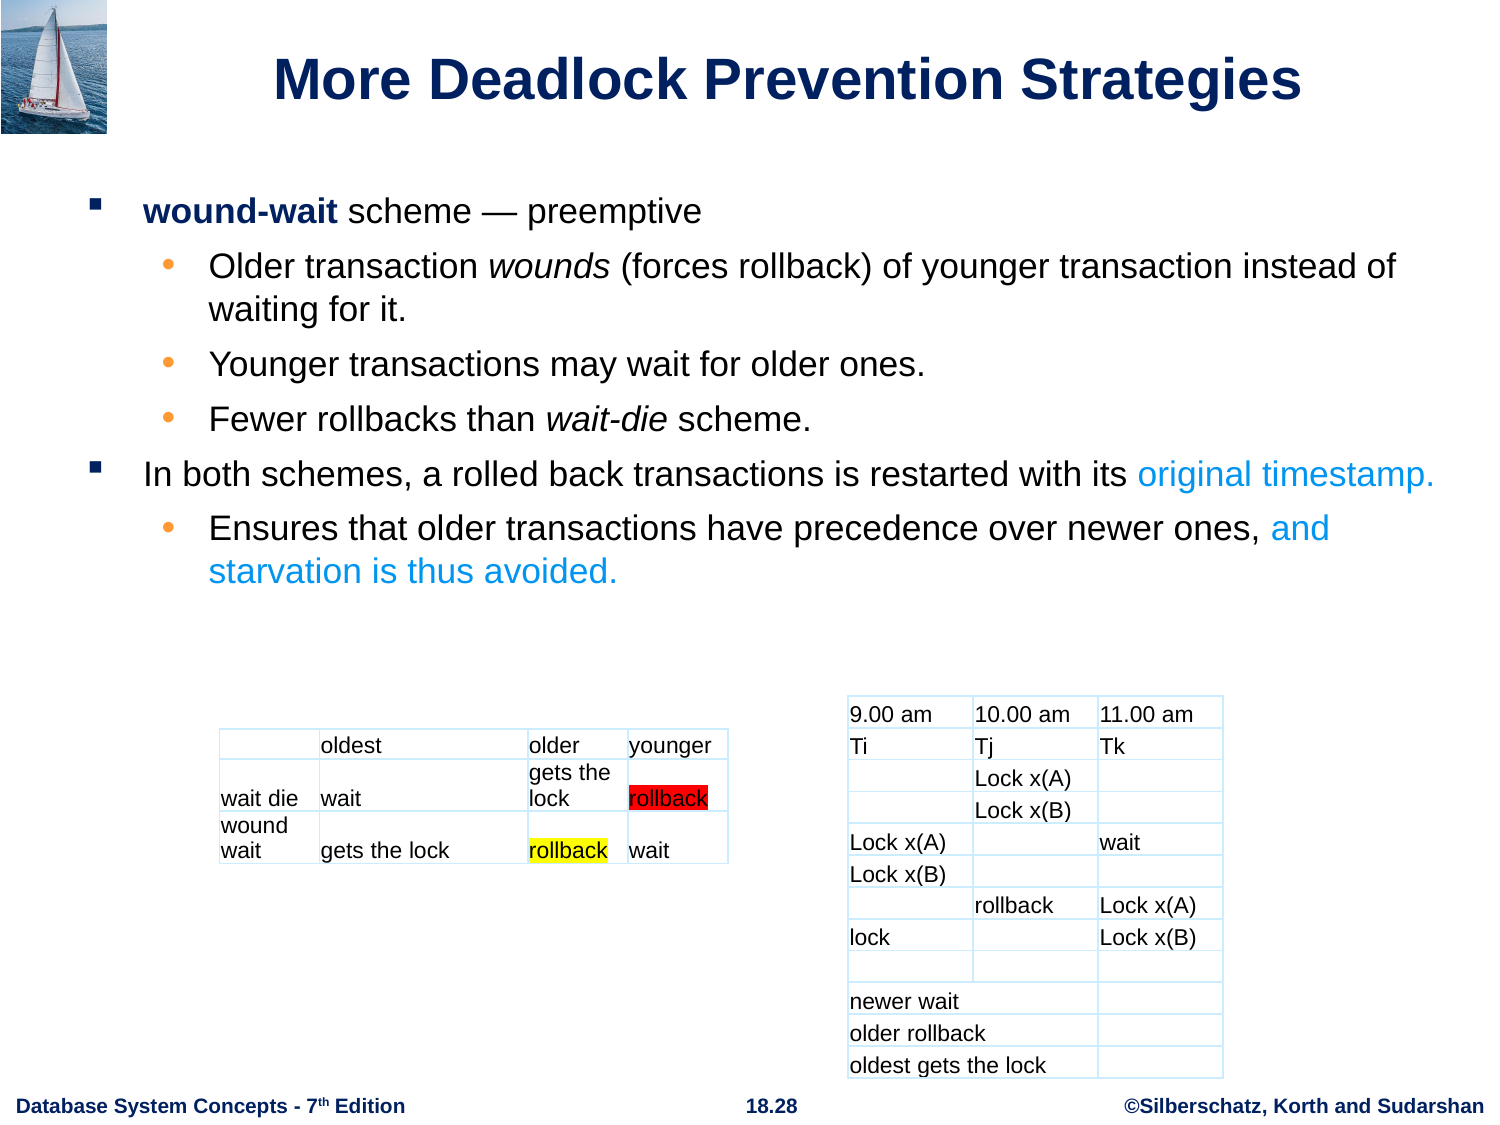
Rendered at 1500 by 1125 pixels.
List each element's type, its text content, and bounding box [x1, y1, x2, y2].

list wound-wait scheme — preemptive Older transaction wounds (forces rollback) of younger transaction instead of waiting for it. Younger transactions may wait for older ones. Fewer rollbacks than wait-die scheme. In both schemes, a rolled back transactions is restarted with its original timestamp. Ensures that older transactions have precedence over newer ones, and starvation is thus avoided. [71, 180, 1451, 1062]
table_cell [1099, 760, 1222, 791]
table_cell Lock x(B) [849, 856, 972, 886]
table_cell [849, 792, 972, 822]
table_header older [529, 730, 627, 758]
table_cell wait [320, 760, 527, 810]
table_cell [1099, 792, 1222, 822]
table_cell Tk [1099, 729, 1222, 759]
table_header oldest [320, 730, 527, 758]
table_cell newer wait [849, 983, 1097, 1013]
table_cell gets the lock [320, 812, 527, 863]
table_header [220, 730, 319, 758]
table_header younger [629, 730, 727, 758]
table_cell Lock x(A) [974, 760, 1097, 791]
table_cell [1099, 1015, 1222, 1045]
title More Deadlock Prevention Strategies [125, 18, 1452, 120]
table_cell Ti [849, 729, 972, 759]
table_cell [974, 920, 1097, 950]
table_cell wait [1099, 824, 1222, 854]
table_cell rollback [529, 812, 627, 863]
table_header 11.00 am [1099, 697, 1222, 727]
table_cell rollback [629, 760, 727, 810]
table_cell [849, 951, 972, 981]
table_cell lock [849, 920, 972, 950]
table_header 10.00 am [974, 697, 1097, 727]
table_cell rollback [974, 888, 1097, 918]
table_cell Lock x(A) [849, 824, 972, 854]
table_cell wound wait [220, 812, 319, 863]
table_header 9.00 am [849, 697, 972, 727]
table_cell oldest gets the lock [849, 1047, 1097, 1077]
table_cell [974, 824, 1097, 854]
table_cell [974, 856, 1097, 886]
table_cell Lock x(B) [1099, 920, 1222, 950]
table_cell Tj [974, 729, 1097, 759]
table_cell wait [629, 812, 727, 863]
table_cell [1099, 1047, 1222, 1077]
table_cell [849, 888, 972, 918]
table_cell [1099, 983, 1222, 1013]
table_cell Lock x(A) [1099, 888, 1222, 918]
table_cell [1099, 951, 1222, 981]
table_cell [974, 951, 1097, 981]
table_cell gets the lock [529, 760, 627, 810]
table_cell Lock x(B) [974, 792, 1097, 822]
table_cell older rollback [849, 1015, 1097, 1045]
table_cell [1099, 856, 1222, 886]
table_cell wait die [220, 760, 319, 810]
table_cell [849, 760, 972, 791]
picture [1, 0, 107, 134]
